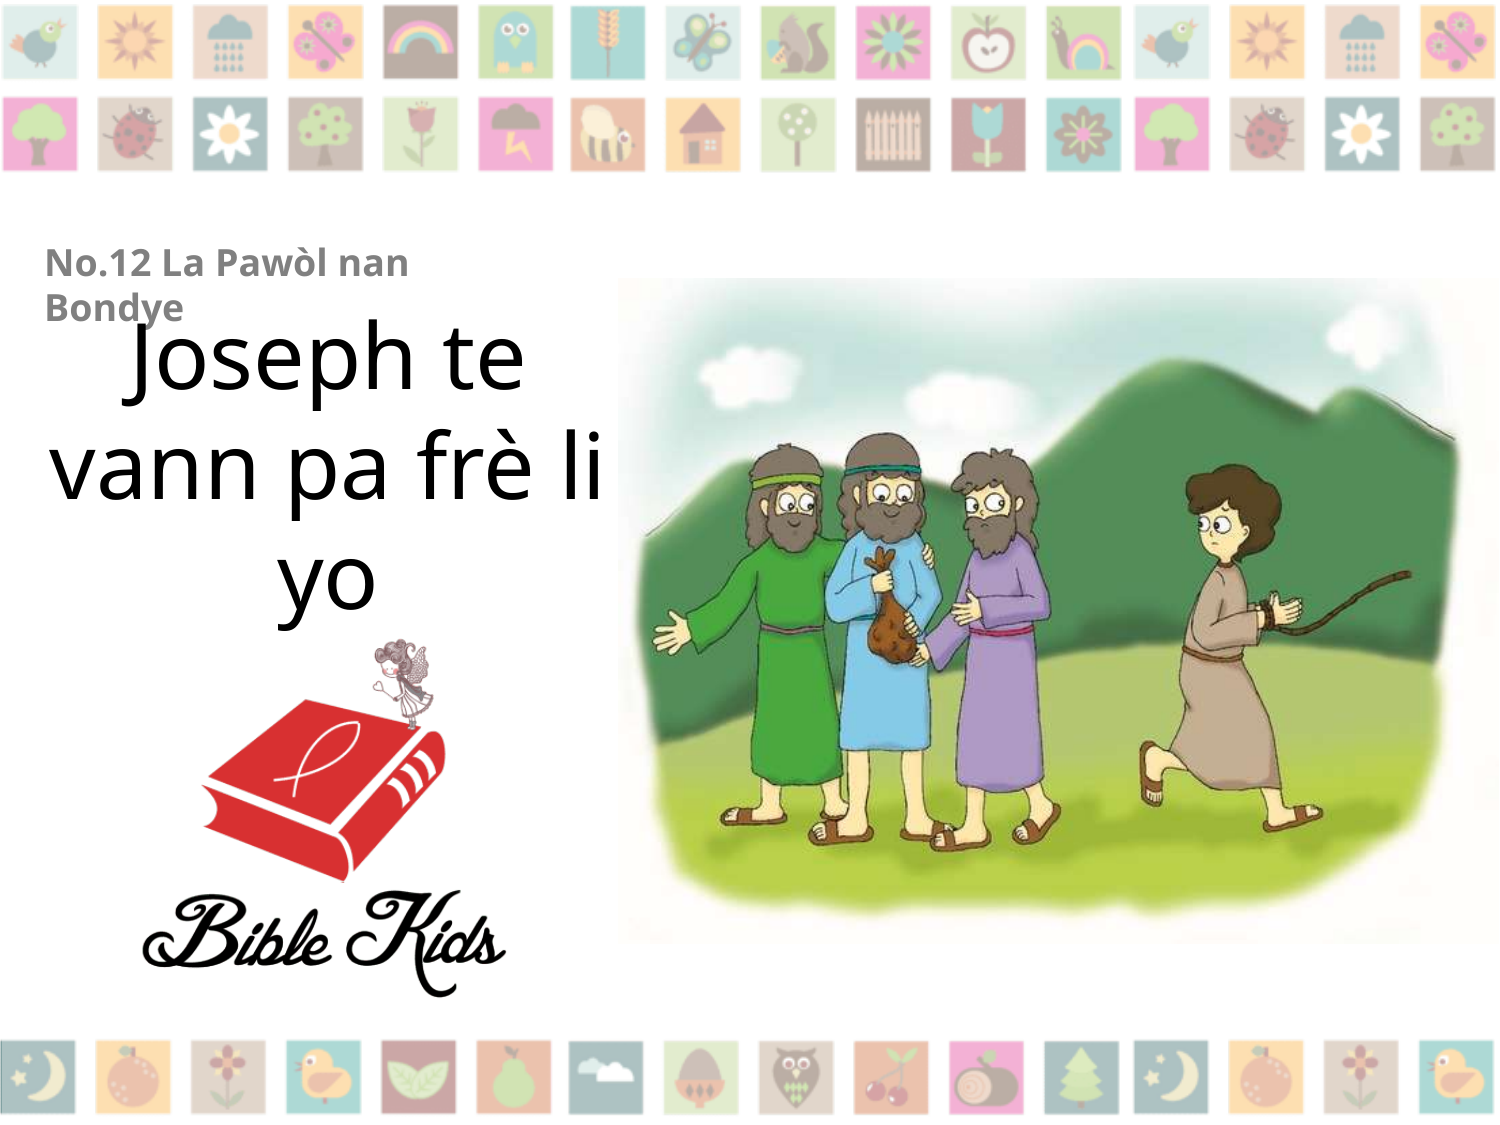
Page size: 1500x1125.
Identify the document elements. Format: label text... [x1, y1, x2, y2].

text_box No.12 La Pawòl nan Bondye [29, 231, 543, 290]
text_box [0, 1028, 1500, 1118]
picture [117, 600, 544, 1027]
text_box Joseph te vann pa frè li yo [5, 290, 613, 636]
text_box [0, 3, 1500, 181]
picture [618, 278, 1500, 945]
